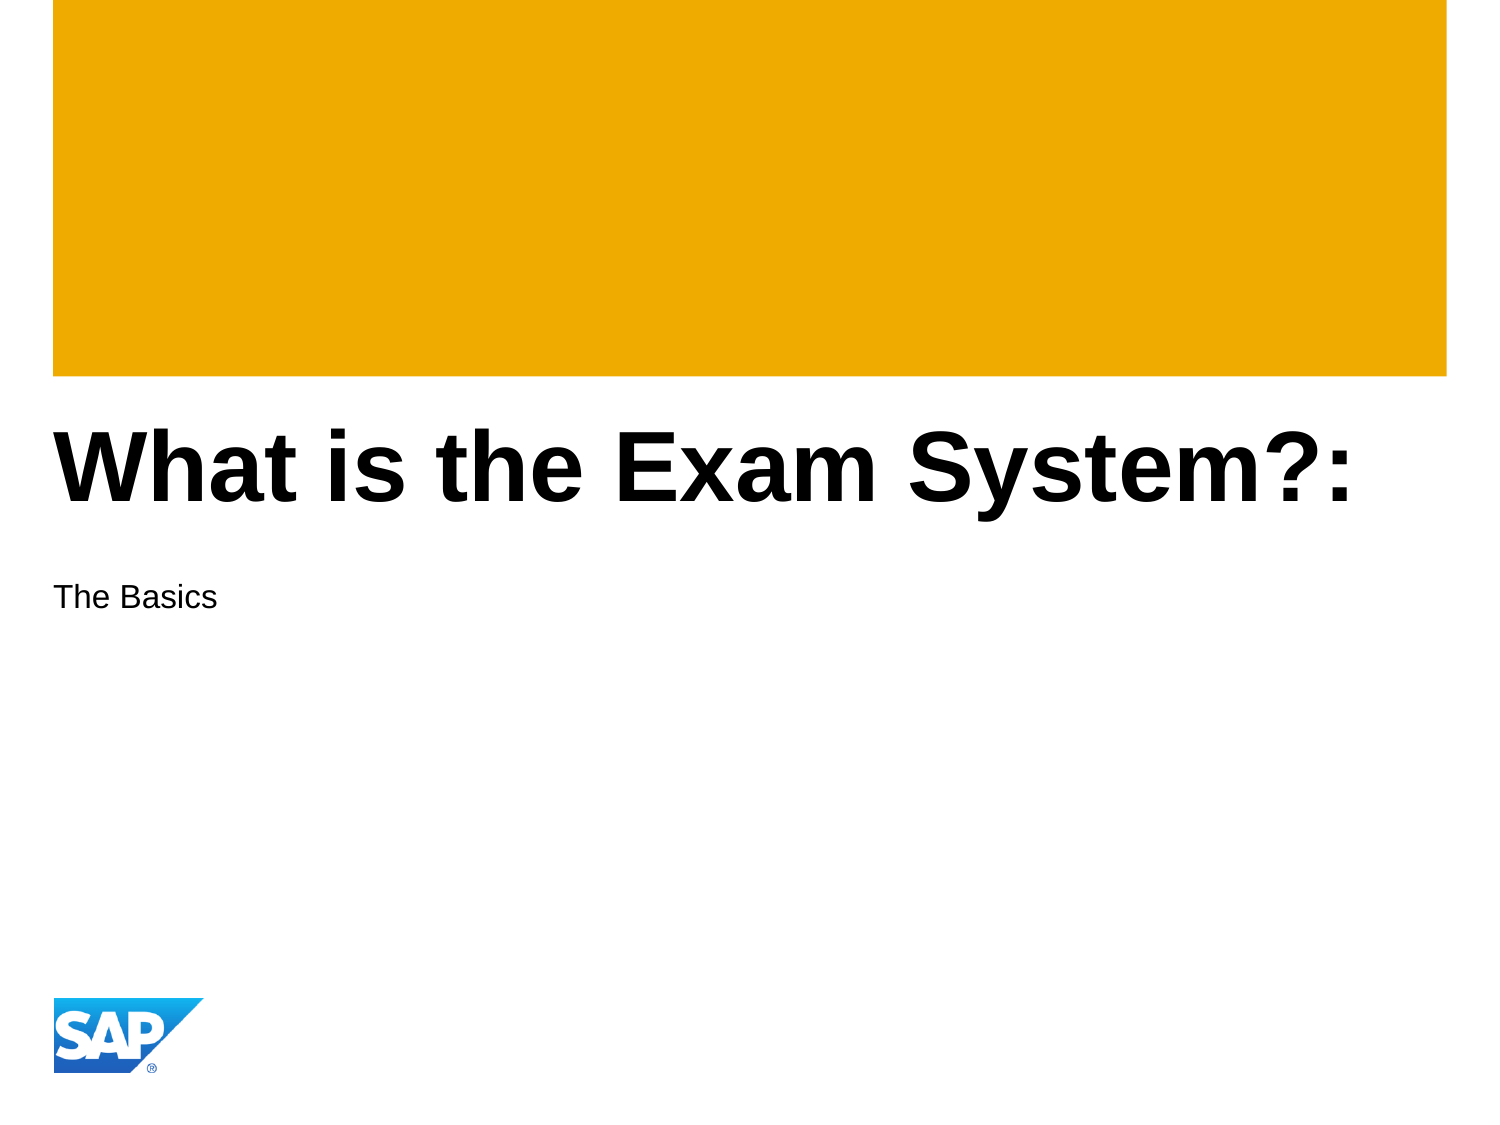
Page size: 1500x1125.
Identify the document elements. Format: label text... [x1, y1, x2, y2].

list The Basics [53, 575, 1447, 677]
title What is the Exam System?: [53, 400, 1447, 523]
picture [53, 1000, 204, 1073]
